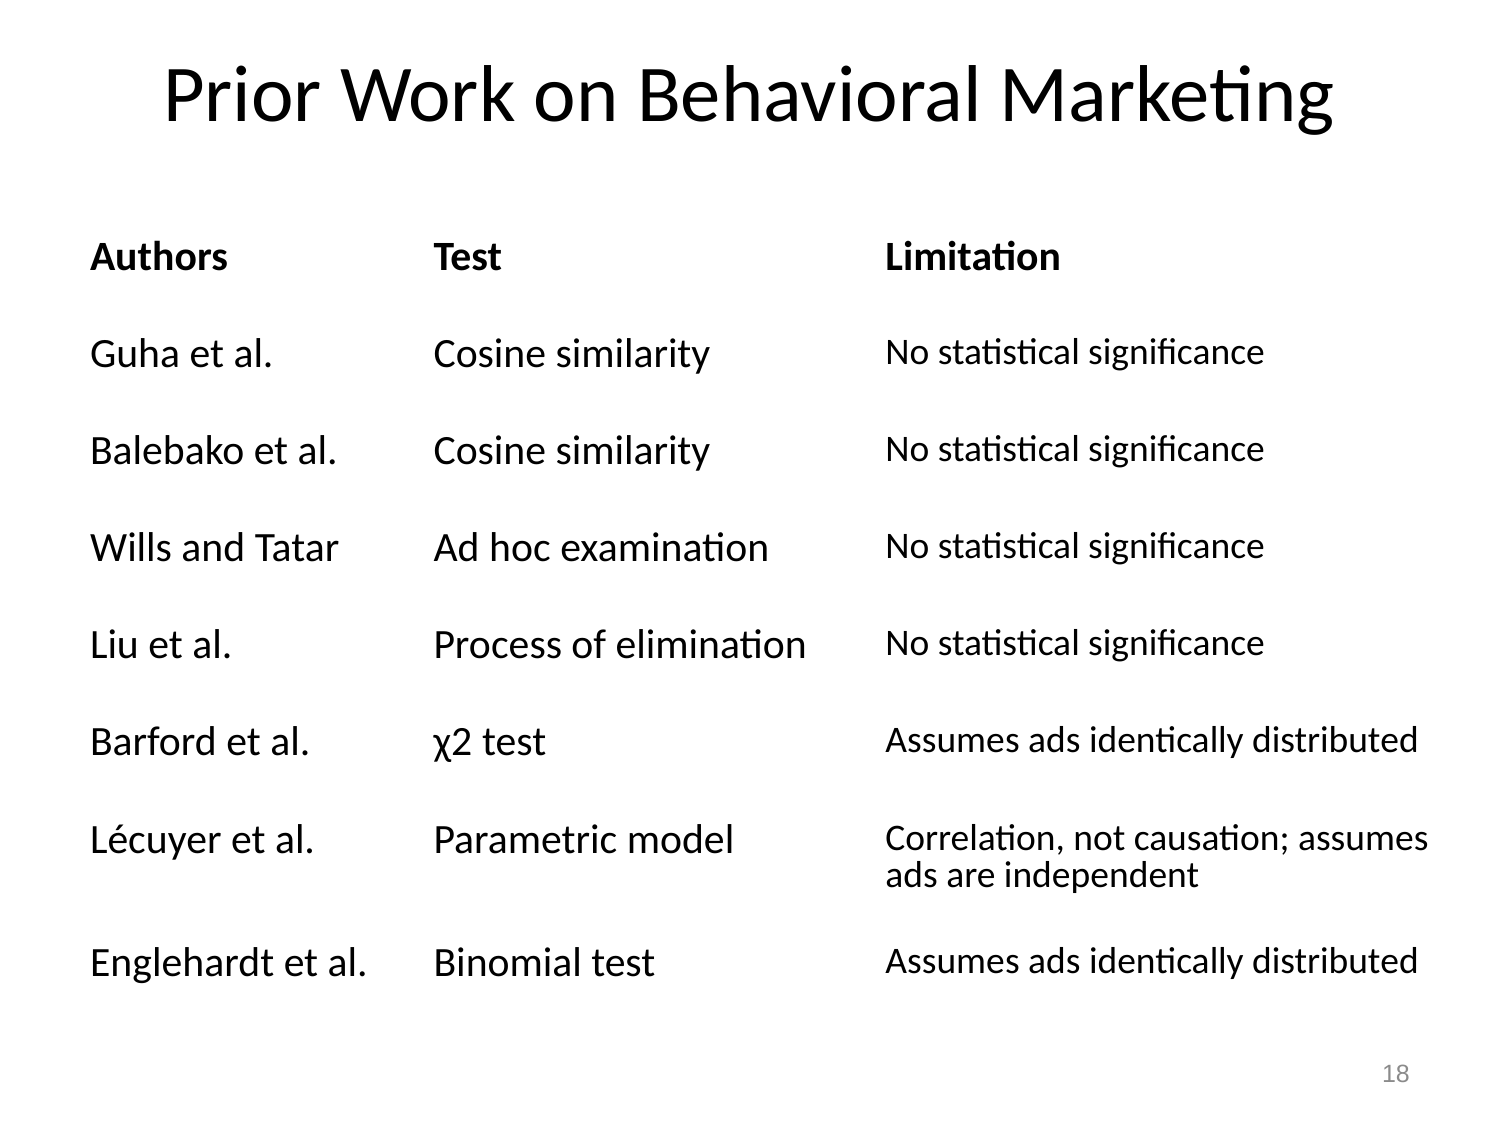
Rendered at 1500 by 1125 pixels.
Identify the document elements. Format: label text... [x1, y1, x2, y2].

table_cell Cosine similarity [419, 329, 870, 426]
table_header Test [419, 232, 870, 329]
table_cell Parametric model [419, 814, 870, 938]
table_cell Cosine similarity [419, 426, 870, 523]
table_cell Lécuyer et al. [75, 814, 419, 938]
title Prior Work on Behavioral Marketing [75, 0, 1425, 183]
table_cell No statistical significance [870, 620, 1470, 717]
table_cell Barford et al. [75, 717, 419, 814]
table_cell Balebako et al. [75, 426, 419, 523]
table_cell Correlation, not causation; assumes ads are independent [870, 814, 1470, 938]
table_header Limitation [870, 232, 1470, 329]
table_cell Ad hoc examination [419, 523, 870, 620]
table_cell Assumes ads identically distributed [870, 938, 1470, 1035]
table_cell No statistical significance [870, 426, 1470, 523]
table_header Authors [75, 232, 419, 329]
table_cell Englehardt et al. [75, 938, 419, 1035]
table_cell Wills and Tatar [75, 523, 419, 620]
table_cell Binomial test [419, 938, 870, 1035]
table_cell Process of elimination [419, 620, 870, 717]
table_cell No statistical significance [870, 523, 1470, 620]
table_cell No statistical significance [870, 329, 1470, 426]
table_cell Liu et al. [75, 620, 419, 717]
table_cell Assumes ads identically distributed [870, 717, 1470, 814]
table_cell Guha et al. [75, 329, 419, 426]
table_cell χ2 test [419, 717, 870, 814]
text_box 18 [1074, 1042, 1425, 1103]
